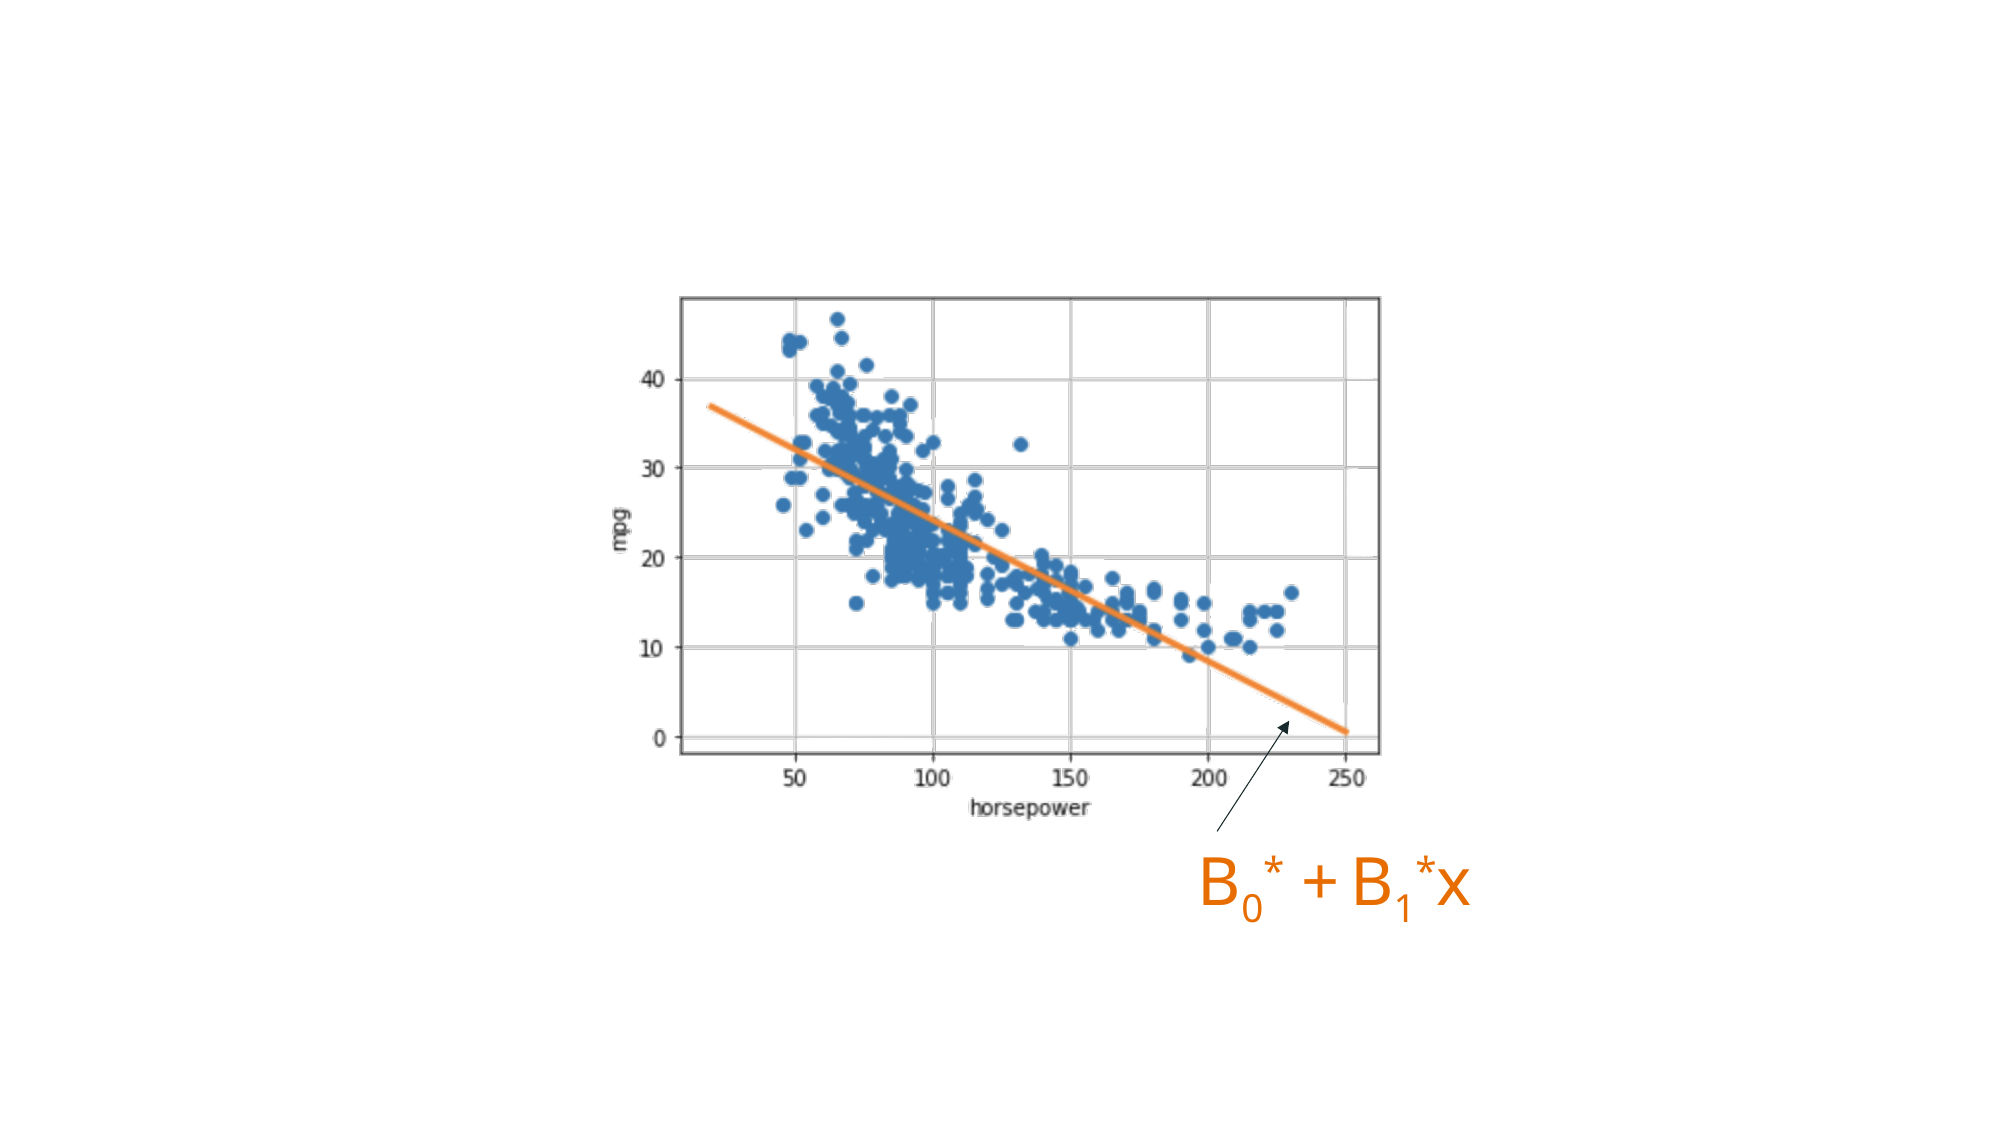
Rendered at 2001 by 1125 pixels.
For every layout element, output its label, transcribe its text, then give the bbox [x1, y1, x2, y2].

text_box Β0* + Β1*x [1182, 831, 1514, 938]
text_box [1216, 720, 1290, 832]
picture [596, 288, 1401, 829]
